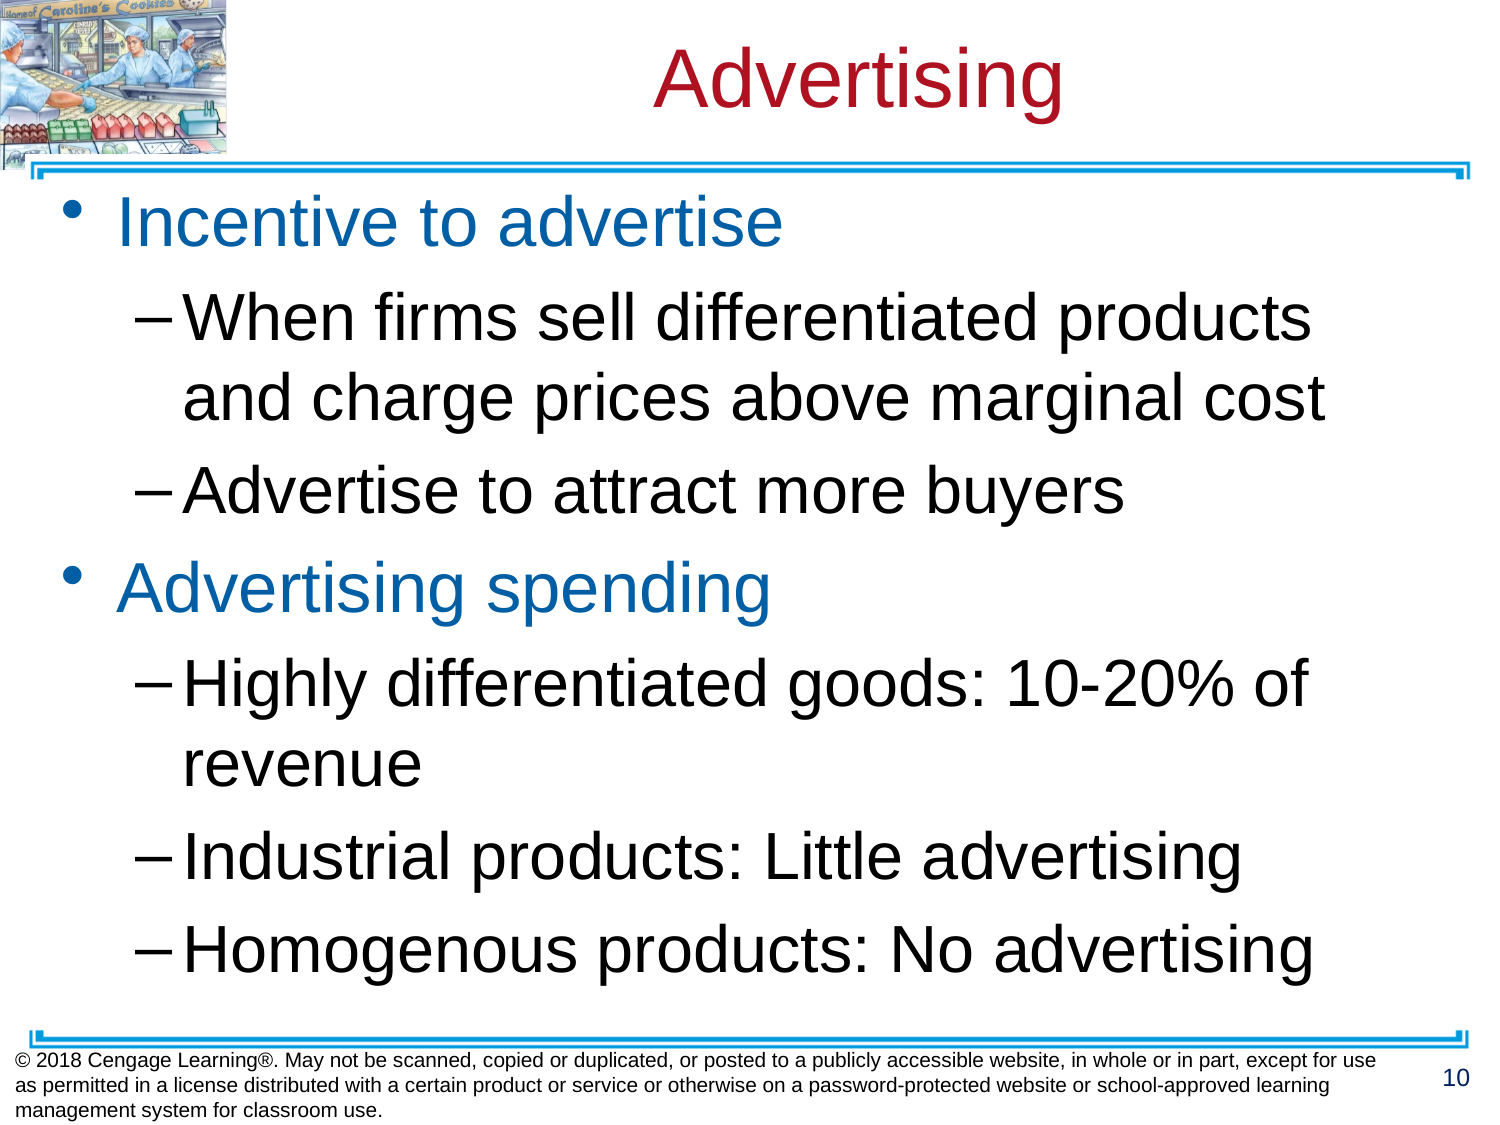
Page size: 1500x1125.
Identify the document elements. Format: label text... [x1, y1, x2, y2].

picture [0, 0, 1475, 186]
footer © 2018 Cengage Learning®. May not be scanned, copied or duplicated, or posted to a publicly accessible website, in whole or in part, except for use as permitted in a license distributed with a certain product or service or otherwise on a password-protected website or school-approved learning management system for classroom use. [0, 1043, 1412, 1125]
list Incentive to advertise When firms sell differentiated products and charge prices above marginal cost Advertise to attract more buyers Advertising spending Highly differentiated goods: 10-20% of revenue Industrial products: Little advertising Homogenous products: No advertising [45, 168, 1455, 1055]
title Advertising [219, 16, 1500, 158]
picture [1455, 1024, 1475, 1053]
picture [25, 1024, 45, 1043]
slide_number 10 [1412, 1052, 1500, 1117]
